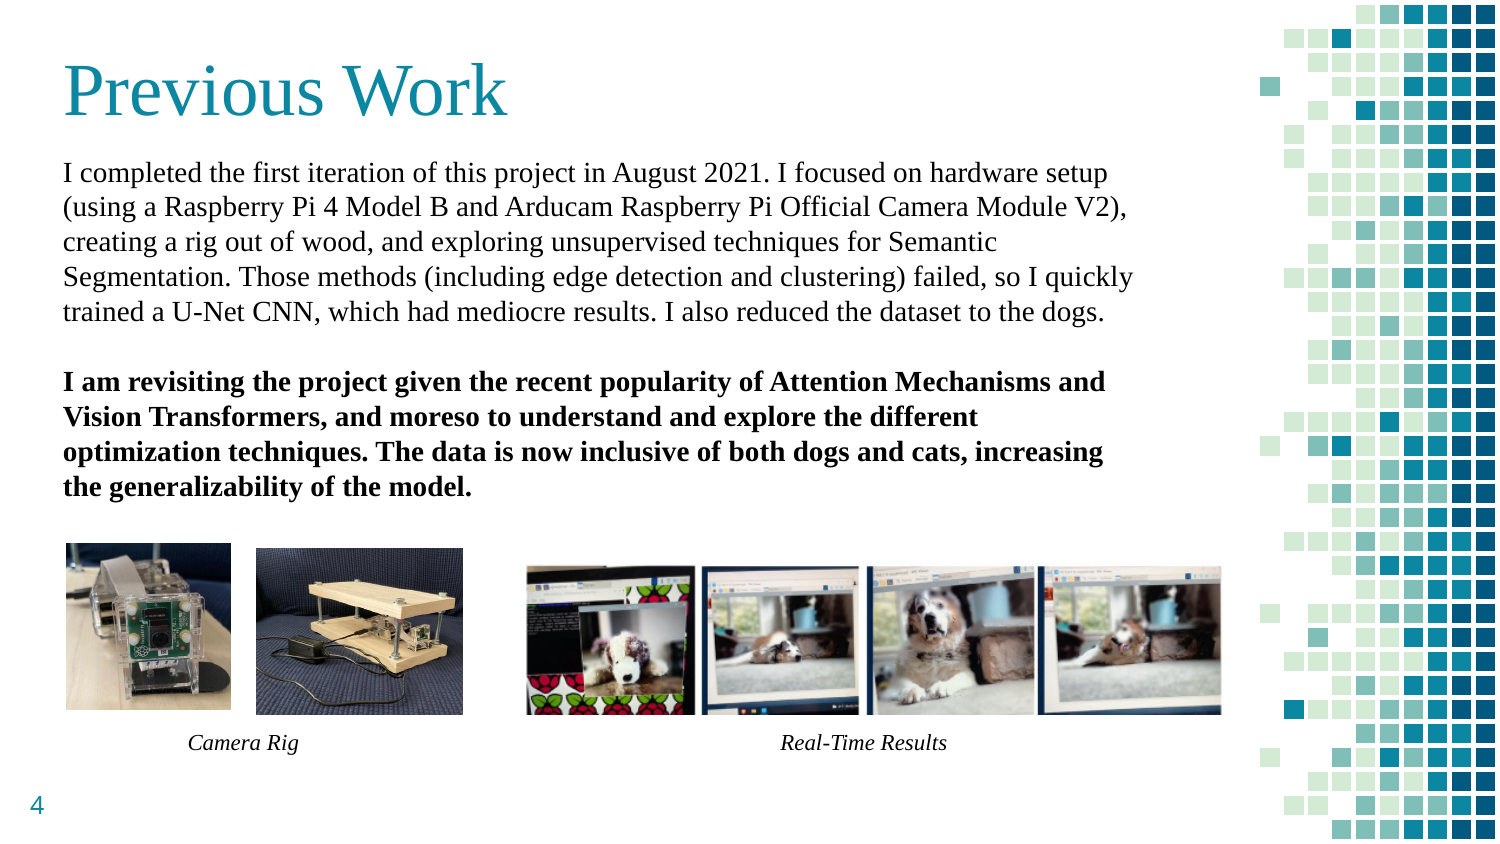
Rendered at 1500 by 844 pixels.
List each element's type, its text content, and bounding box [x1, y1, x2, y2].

slide_number 4 [15, 774, 105, 839]
picture [518, 558, 1236, 715]
title Previous Work [48, 4, 1158, 145]
picture [255, 548, 463, 715]
text_box I completed the first iteration of this project in August 2021. I focused on hardware setup (using a Raspberry Pi 4 Model B and Arducam Raspberry Pi Official Camera Module V2), creating a rig out of wood, and exploring unsupervised techniques for Semantic Segmentation. Those methods (including edge detection and clustering) failed, so I quickly trained a U-Net CNN, which had mediocre results. I also reduced the dataset to the dogs. I am revisiting the project given the recent popularity of Attention Mechanisms and Vision Transformers, and moreso to understand and explore the different optimization techniques. The data is now inclusive of both dogs and cats, increasing the generalizability of the model. [48, 145, 1158, 510]
text_box Real-Time Results [765, 723, 989, 763]
picture [65, 543, 231, 710]
text_box Camera Rig [172, 719, 321, 762]
